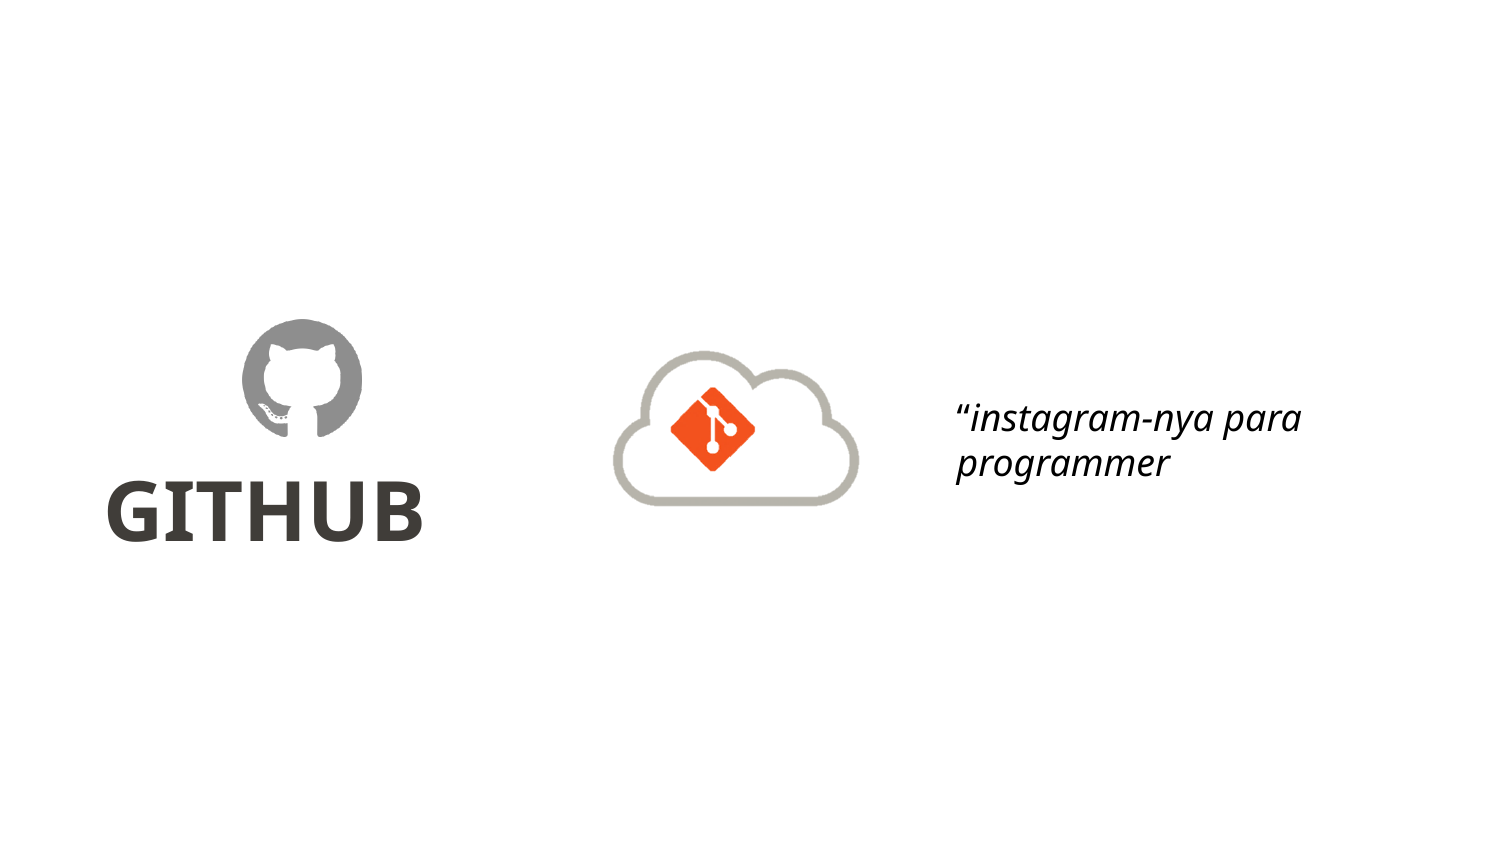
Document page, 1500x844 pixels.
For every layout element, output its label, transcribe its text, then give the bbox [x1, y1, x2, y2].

text_box BASIC GITHUB [88, 351, 516, 492]
picture [242, 319, 362, 437]
picture [584, 338, 878, 522]
text_box “instagram-nya para programmer [941, 386, 1327, 492]
